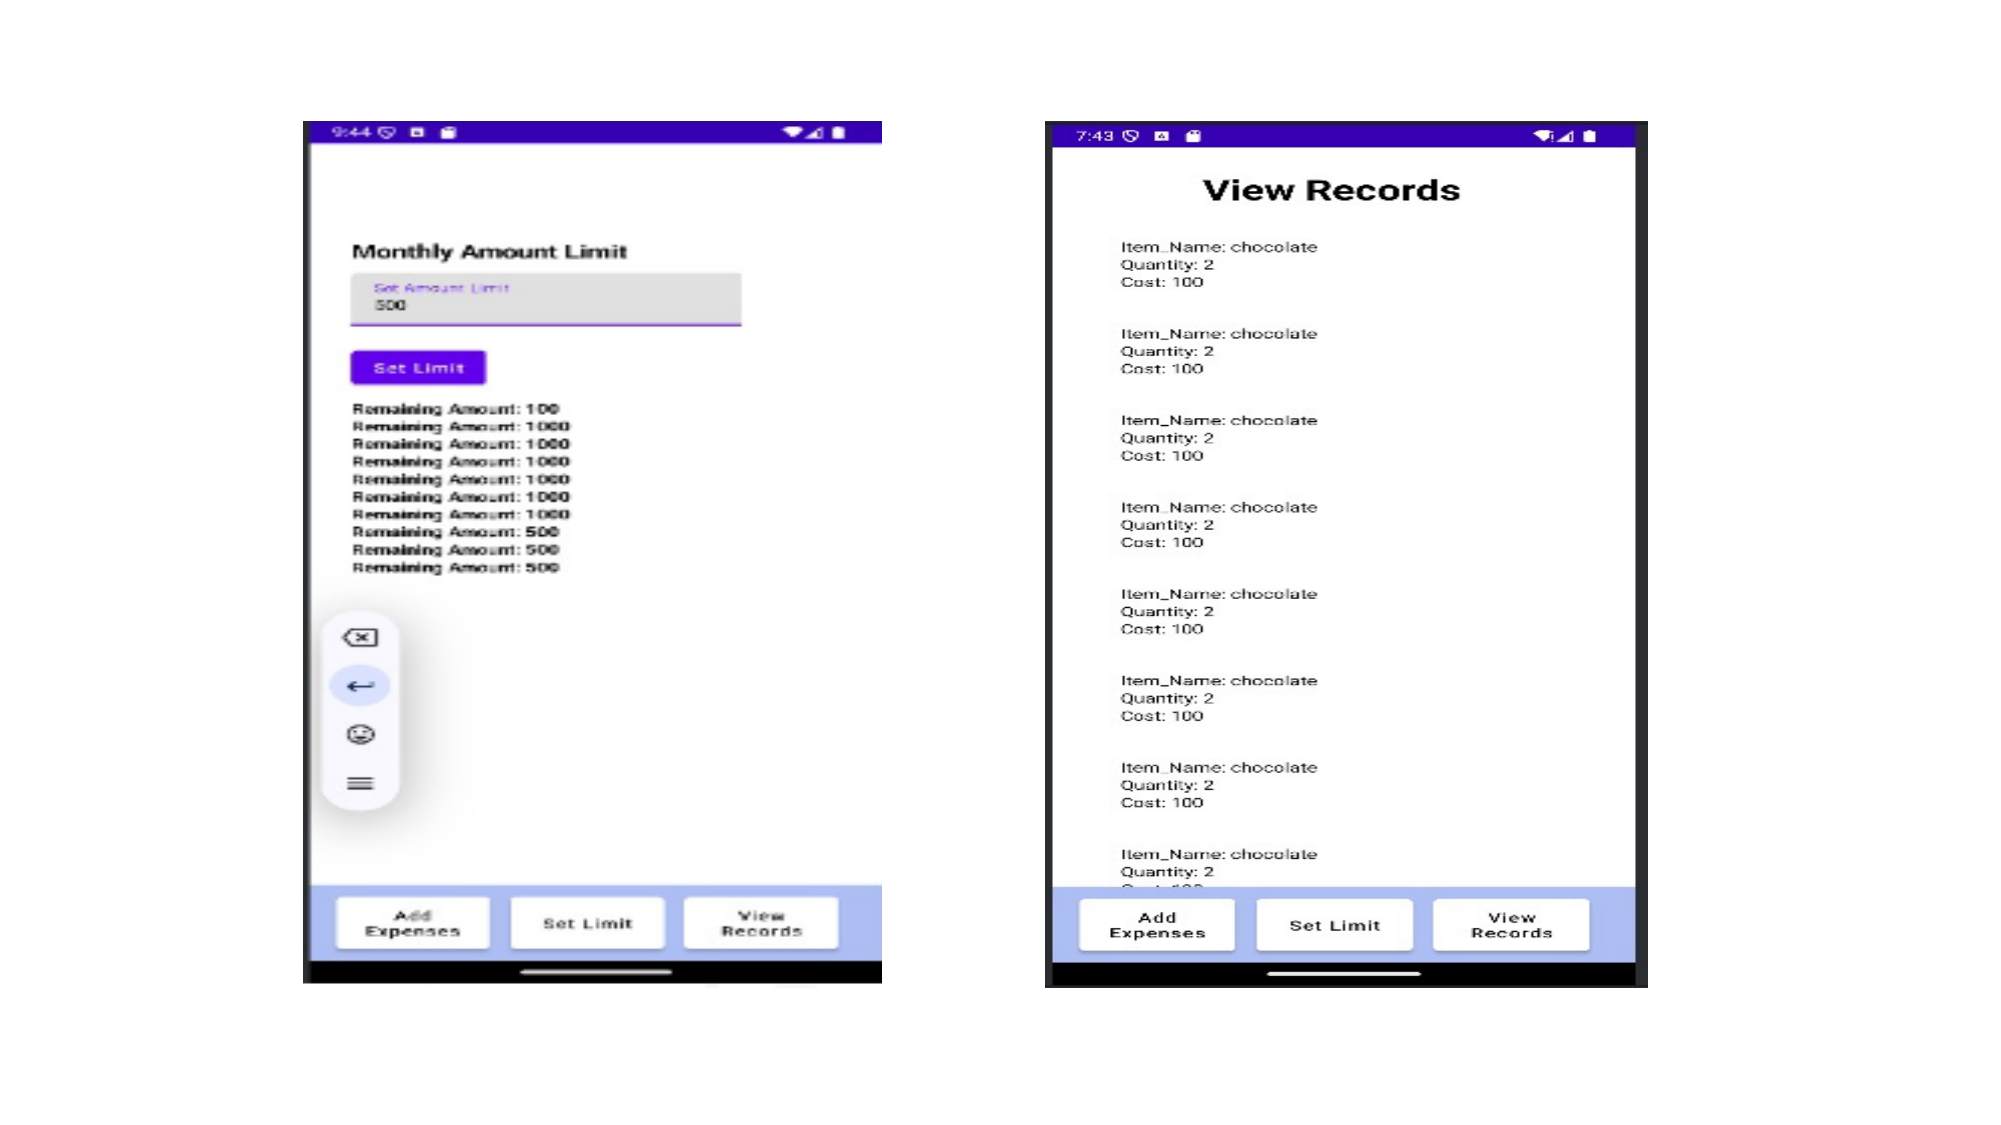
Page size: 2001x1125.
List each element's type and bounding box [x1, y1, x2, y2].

picture [1045, 121, 1648, 989]
picture [303, 121, 883, 989]
